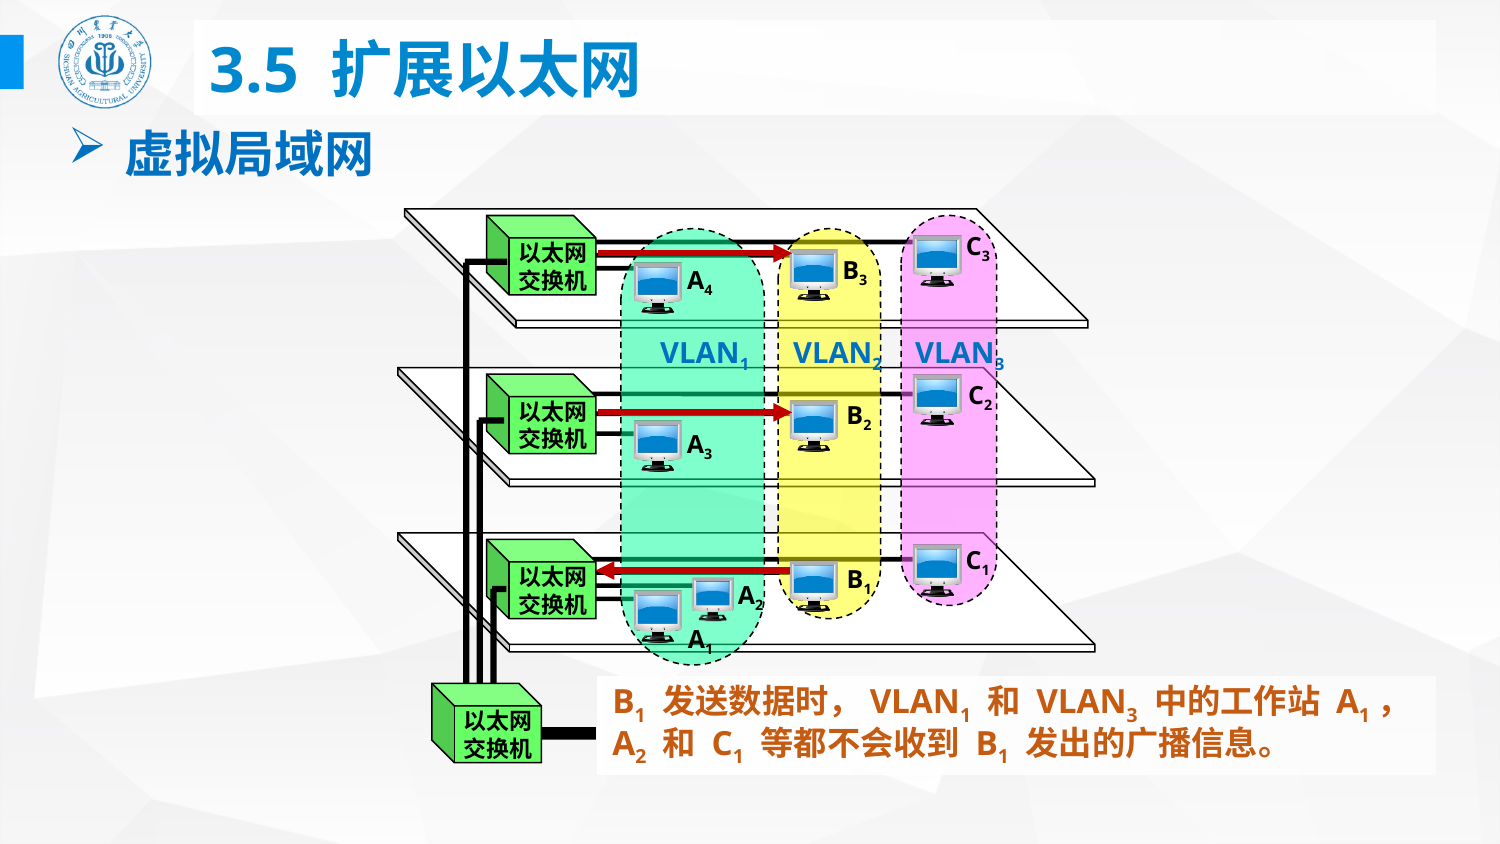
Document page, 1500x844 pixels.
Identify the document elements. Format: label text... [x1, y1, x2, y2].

text_box [467, 272, 615, 328]
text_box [630, 222, 1010, 663]
text_box 以太网 交换机 [486, 539, 596, 619]
text_box [1028, 261, 1088, 328]
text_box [620, 228, 625, 252]
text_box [620, 421, 625, 569]
text_box 以太网 交换机 [431, 683, 542, 763]
text_box [494, 629, 615, 652]
text_box [1014, 578, 1095, 652]
text_box 虚拟局域网 [53, 114, 1436, 190]
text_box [620, 262, 625, 411]
text_box 以太网 交换机 [486, 374, 596, 454]
text_box 以太网 交换机 [486, 215, 596, 295]
text_box [480, 450, 615, 487]
picture [0, 0, 1500, 844]
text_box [896, 215, 1024, 606]
text_box B1 发送数据时，VLAN1 和 VLAN3 中的工作站 A1，A2 和 C1 等都不会收到 B1 发出的广播信息。 [597, 676, 1436, 775]
text_box [1028, 413, 1095, 487]
title 3.5 扩展以太网 [194, 20, 1436, 114]
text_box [620, 579, 627, 666]
